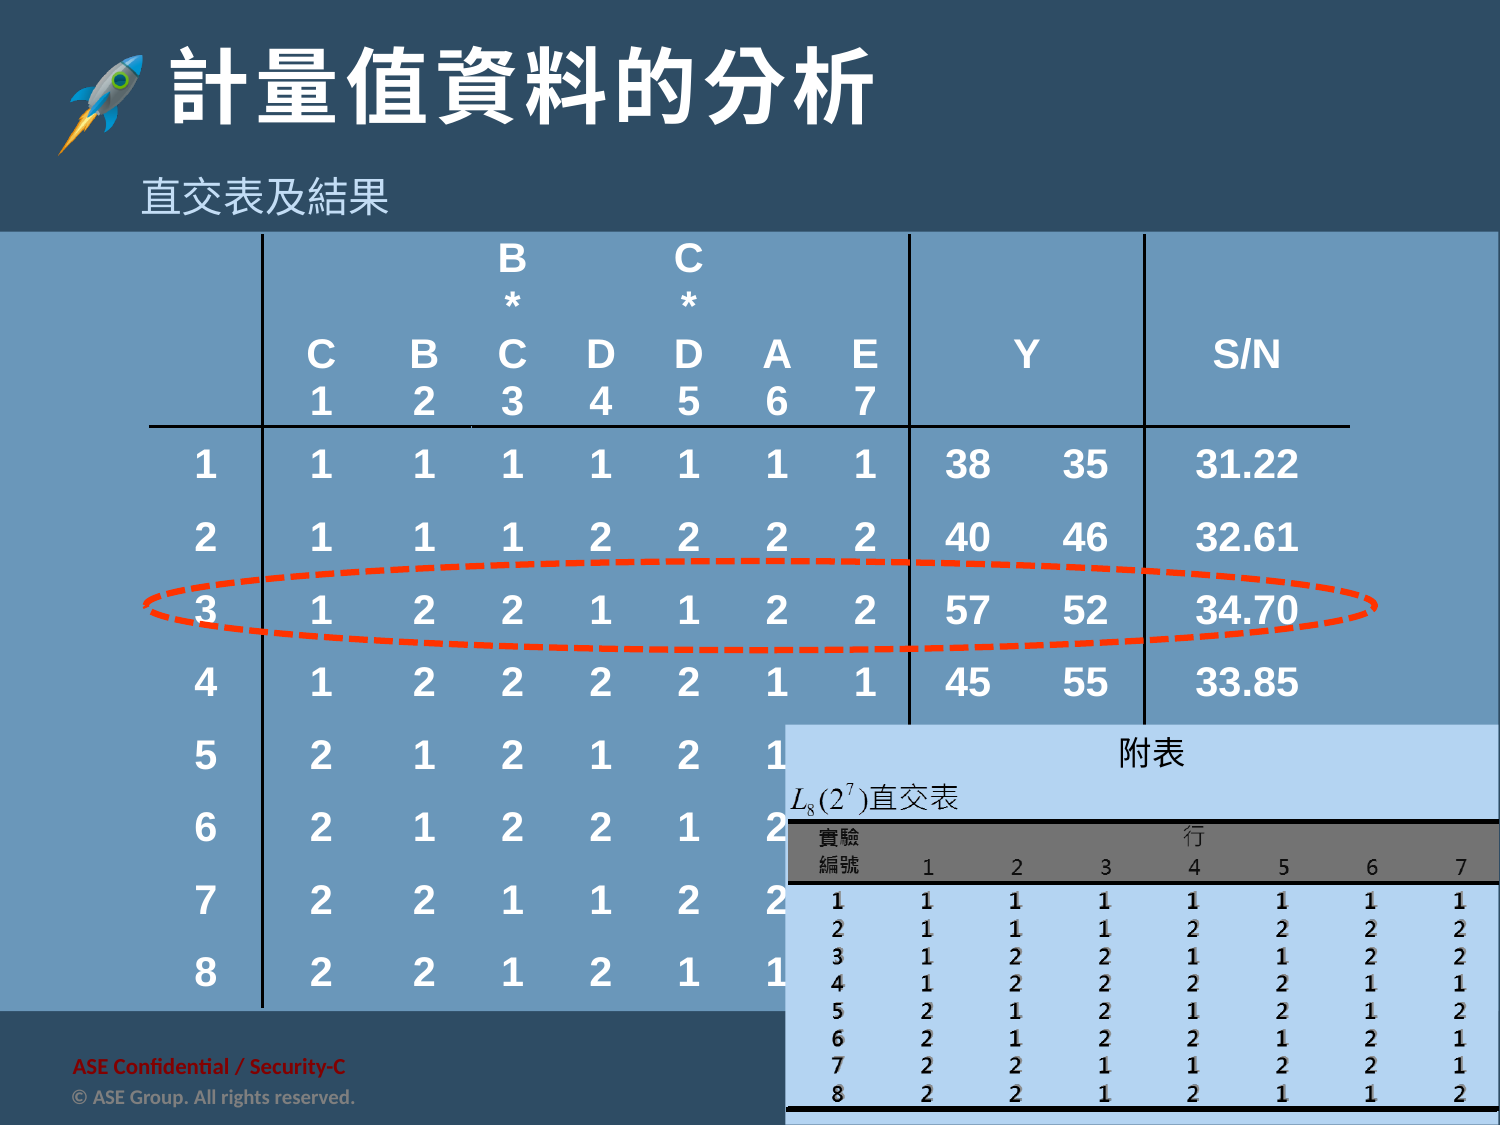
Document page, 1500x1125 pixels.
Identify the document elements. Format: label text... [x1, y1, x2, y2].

picture [50, 48, 148, 164]
text_box [0, 231, 1499, 1012]
text_box 計量值資料的分析 [151, 26, 1459, 142]
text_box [132, 234, 1372, 1047]
text_box 直交表及結果 [125, 163, 1323, 229]
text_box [783, 724, 1499, 1125]
